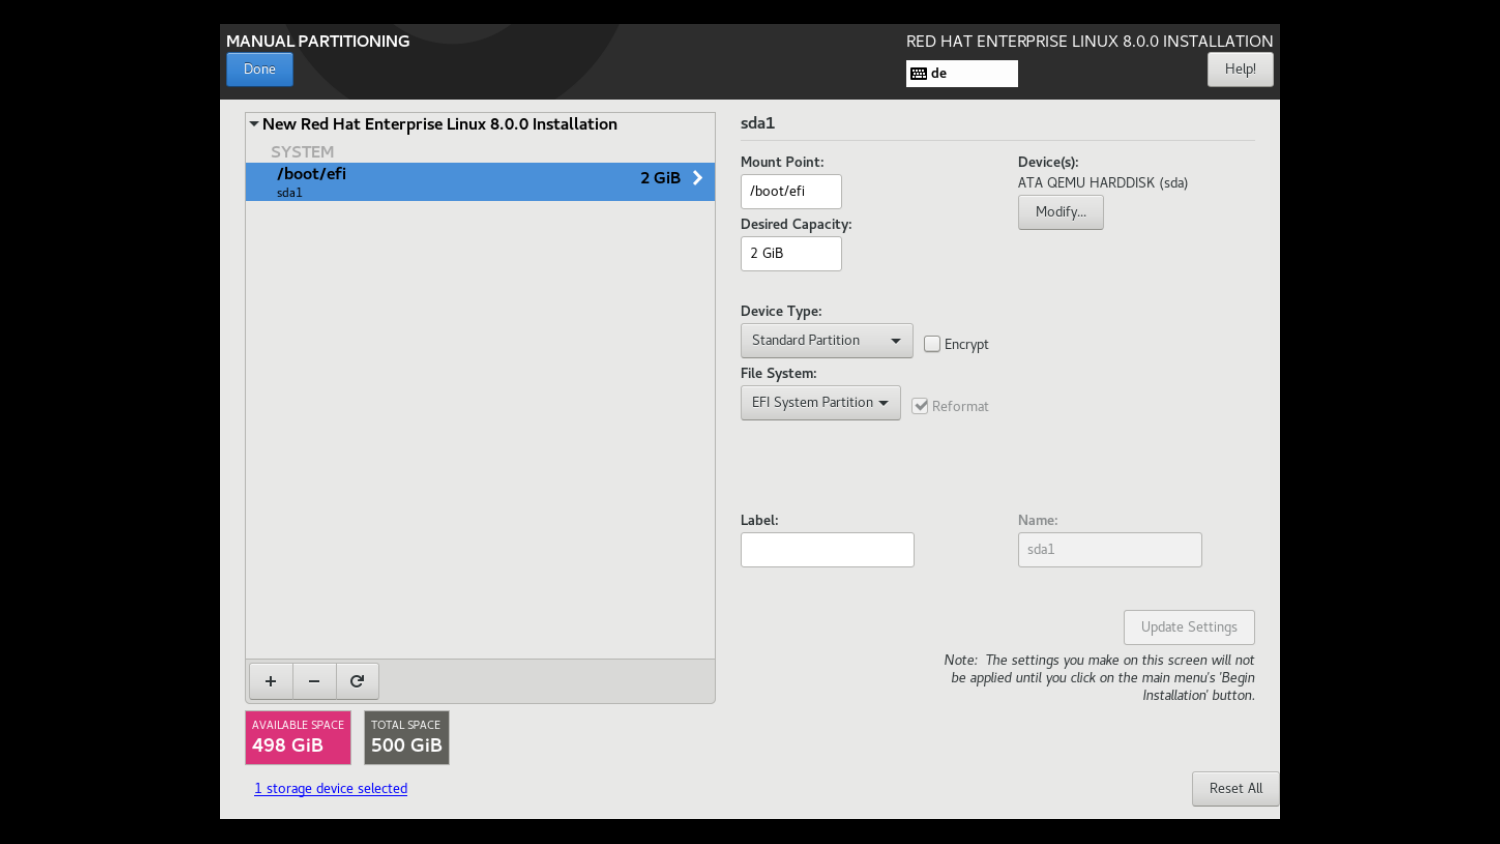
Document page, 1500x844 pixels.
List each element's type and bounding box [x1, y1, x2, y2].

picture [220, 24, 1280, 819]
